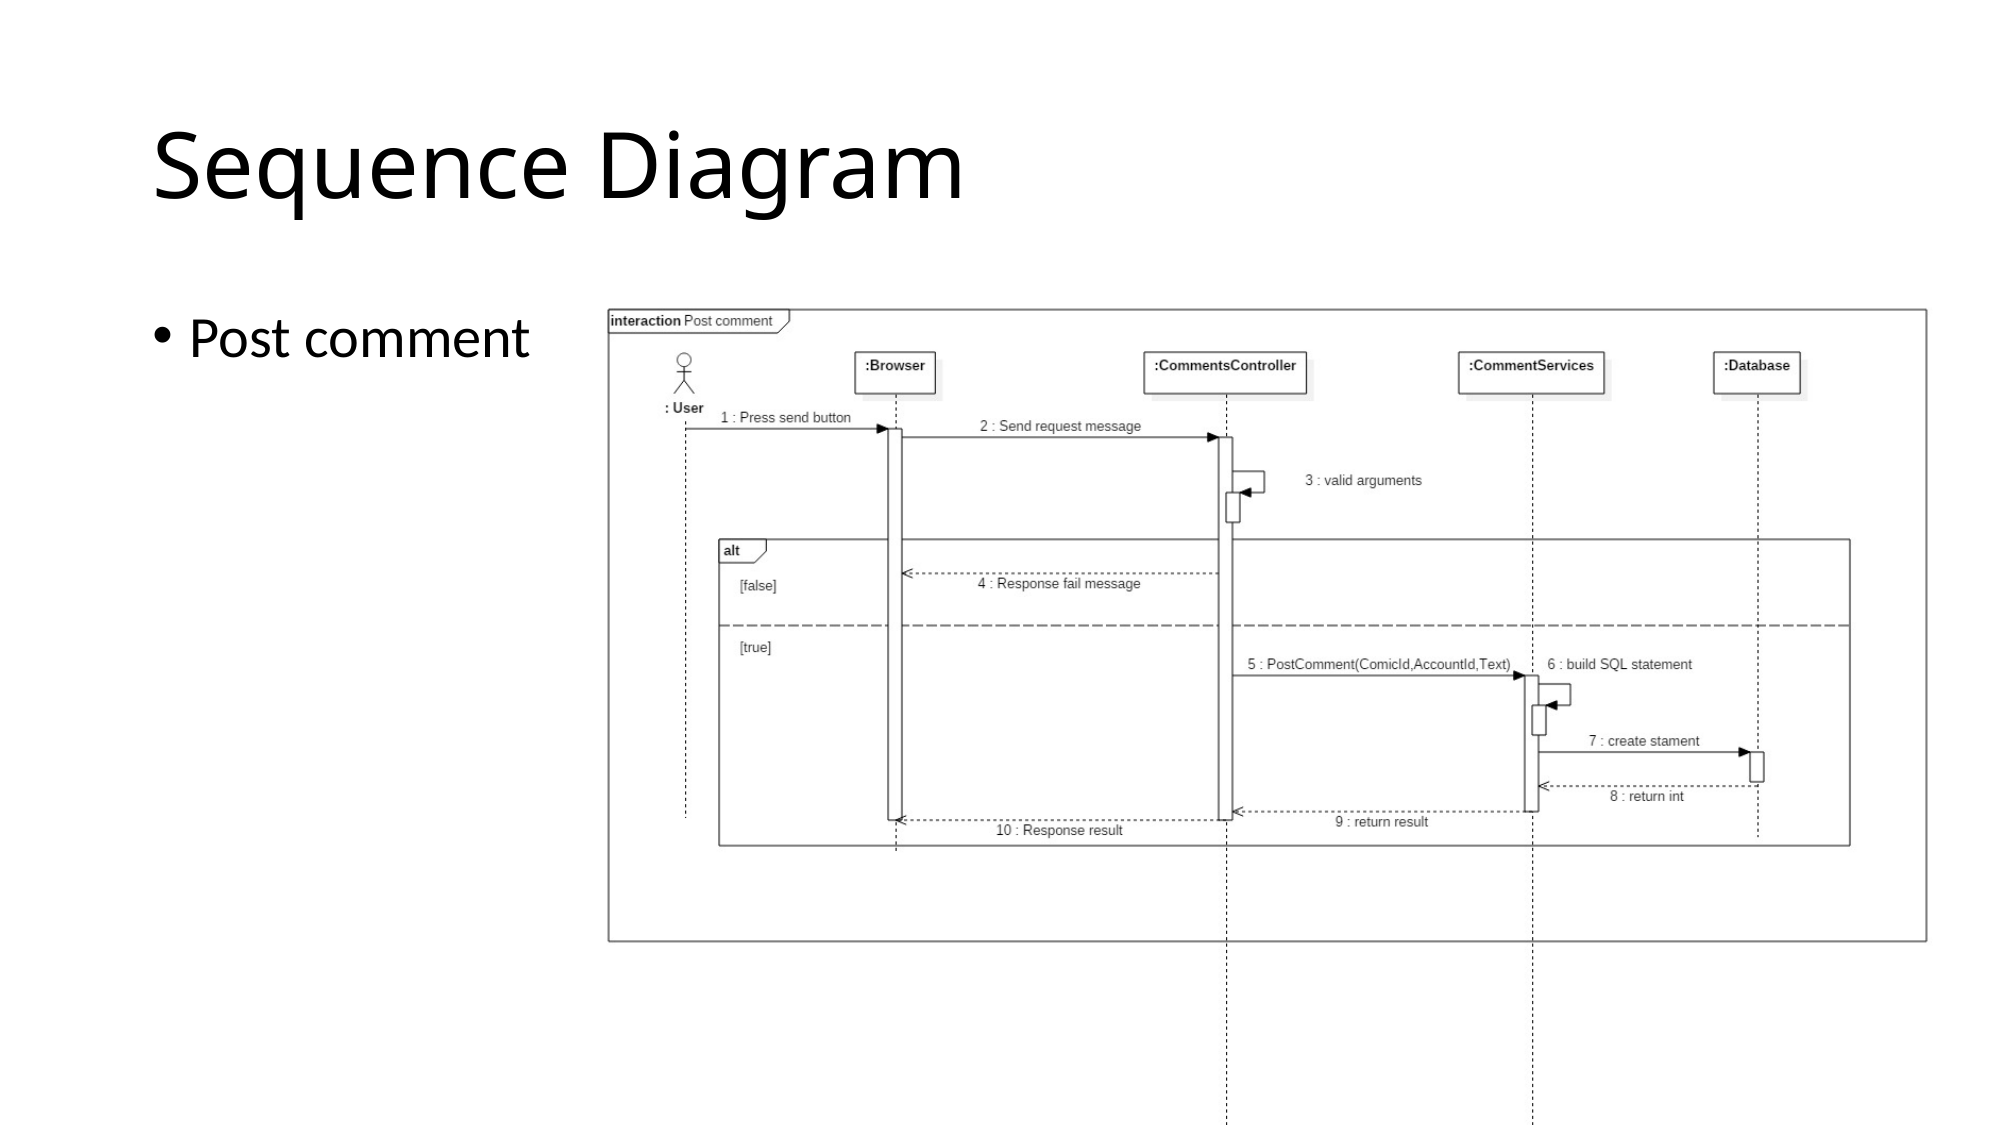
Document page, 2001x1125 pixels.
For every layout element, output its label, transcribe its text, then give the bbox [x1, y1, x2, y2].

title Sequence Diagram [137, 59, 1863, 278]
list Post comment [137, 299, 598, 1014]
picture [598, 299, 1969, 1125]
